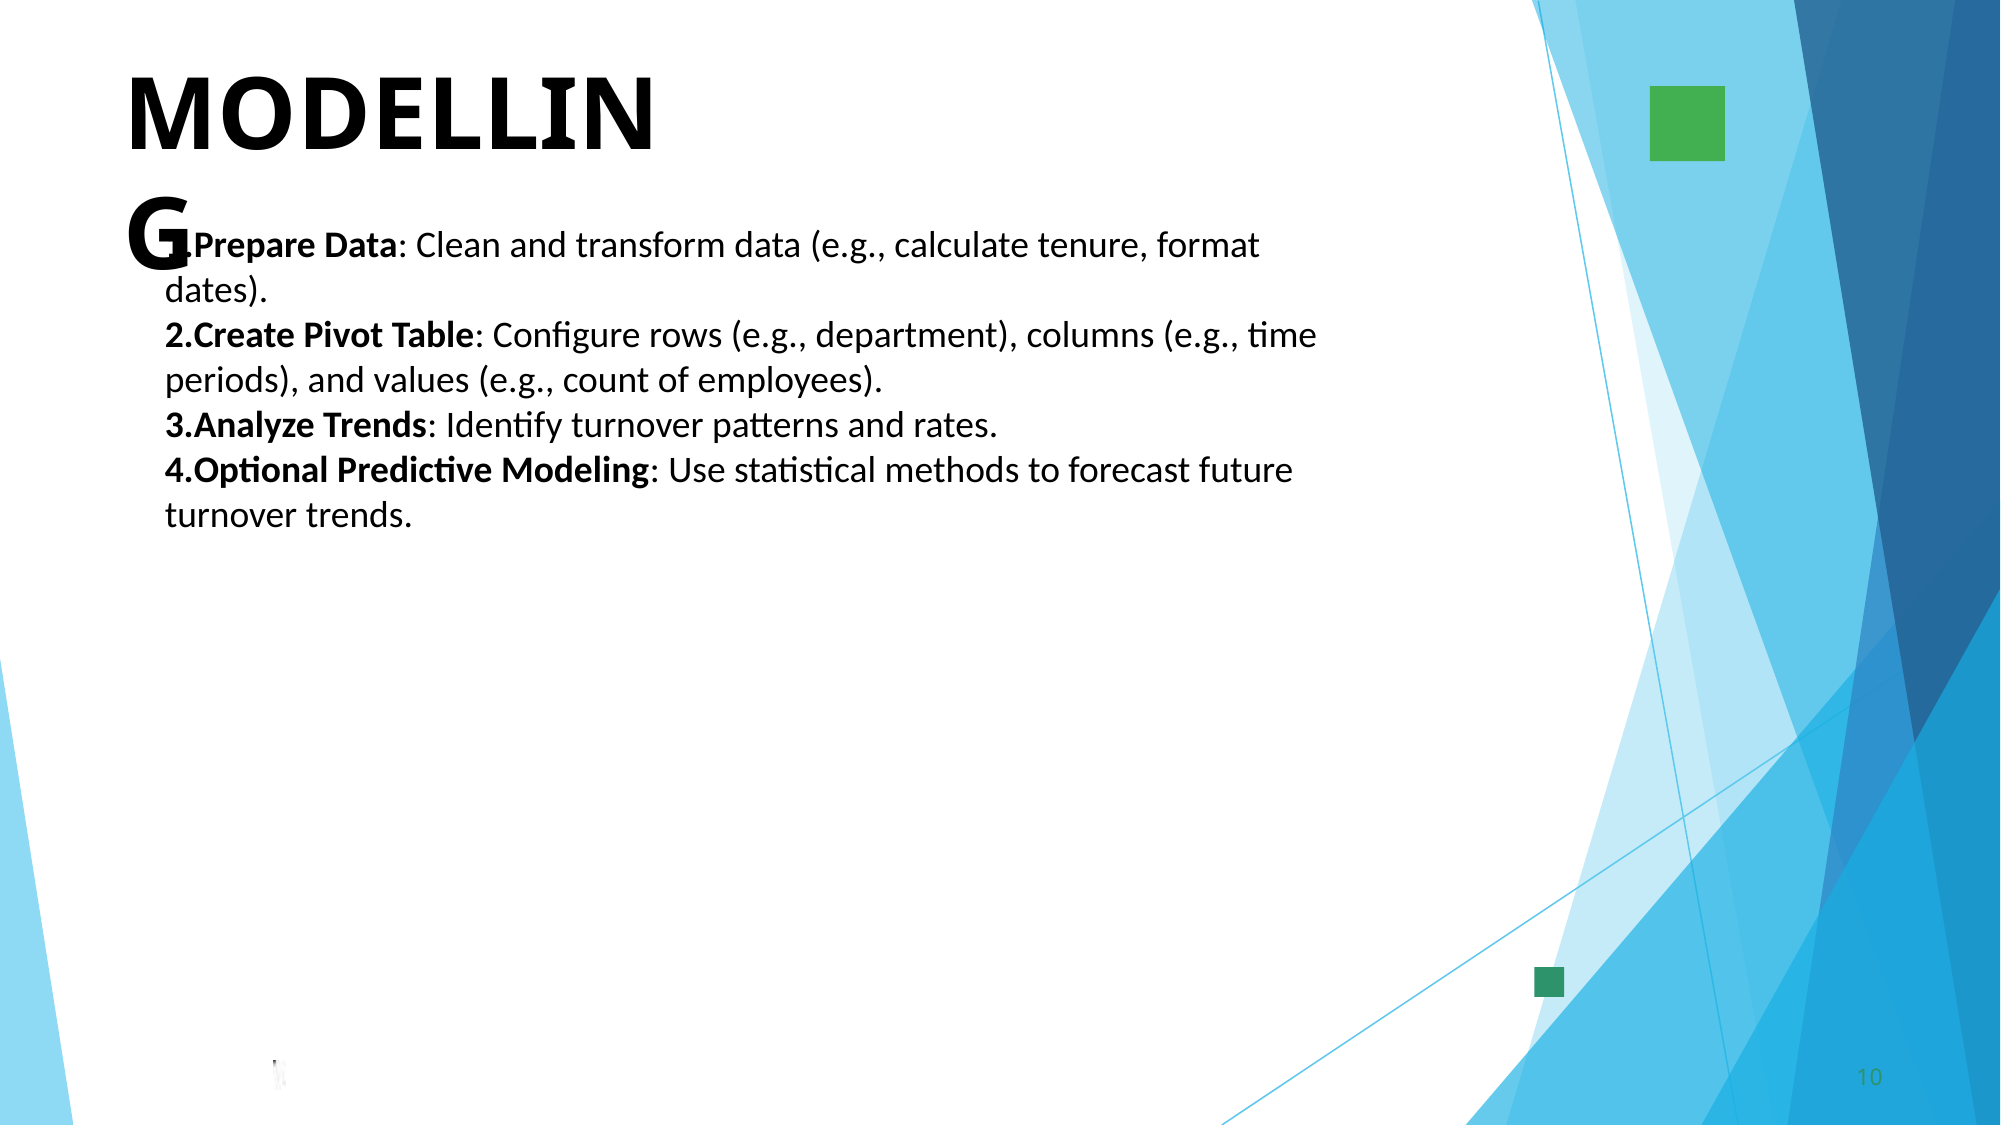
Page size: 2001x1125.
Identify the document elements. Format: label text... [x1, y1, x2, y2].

text_box [1534, 967, 1565, 997]
text_box MODELLING [121, 47, 664, 290]
text_box Prepare Data: Clean and transform data (e.g., calculate tenure, format dates). Create Pivot Table: Configure rows (e.g., department), columns (e.g., time periods), and values (e.g., count of employees). Analyze Trends: Identify turnover patterns and rates. Optional Predictive Modeling: Use statistical methods to forecast future turnover trends. [150, 212, 1341, 543]
text_box 10 [1849, 1061, 1888, 1095]
text_box [1649, 86, 1725, 162]
picture [273, 1060, 287, 1091]
